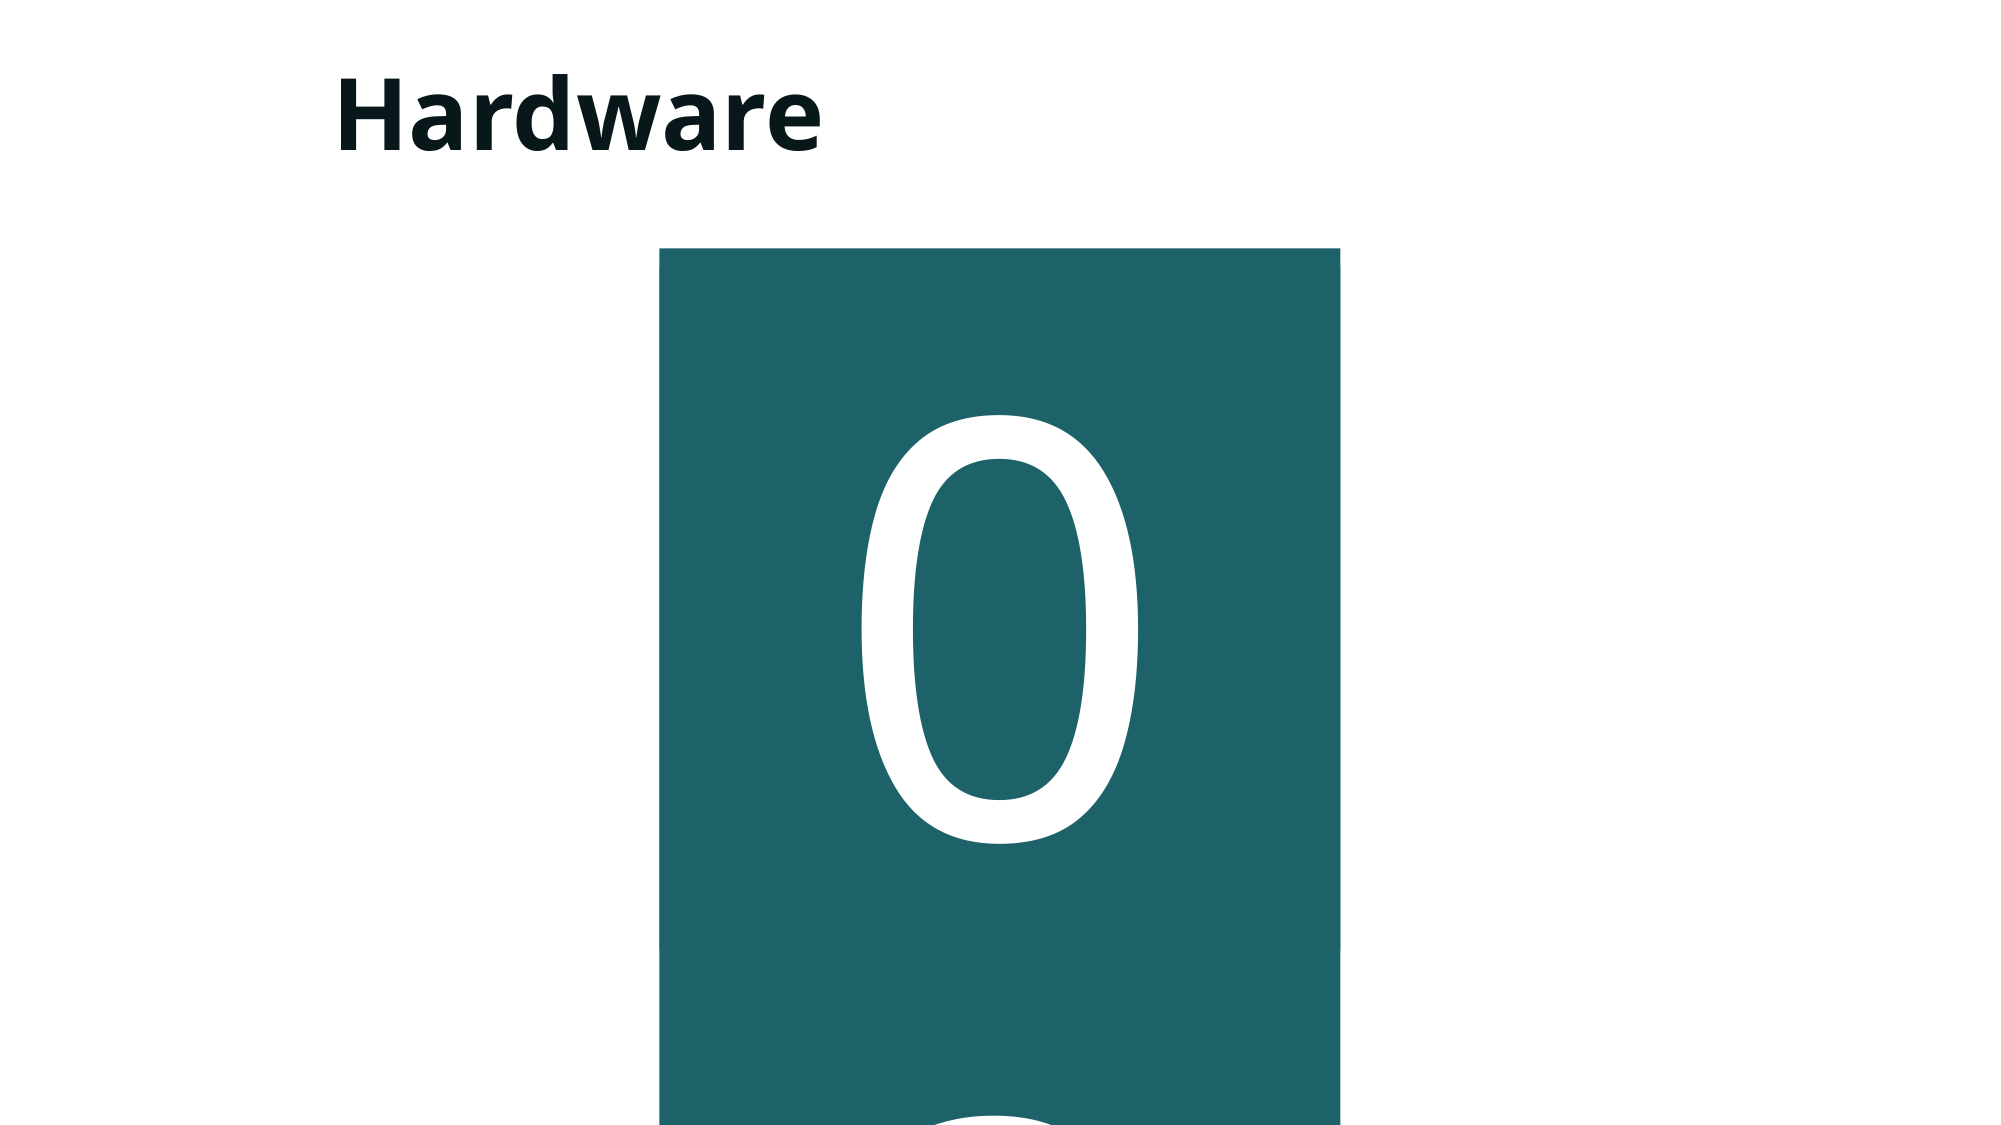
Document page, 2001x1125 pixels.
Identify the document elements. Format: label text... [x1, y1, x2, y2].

text_box Hardware [0, 56, 1158, 180]
text_box 02 [659, 248, 1341, 1125]
